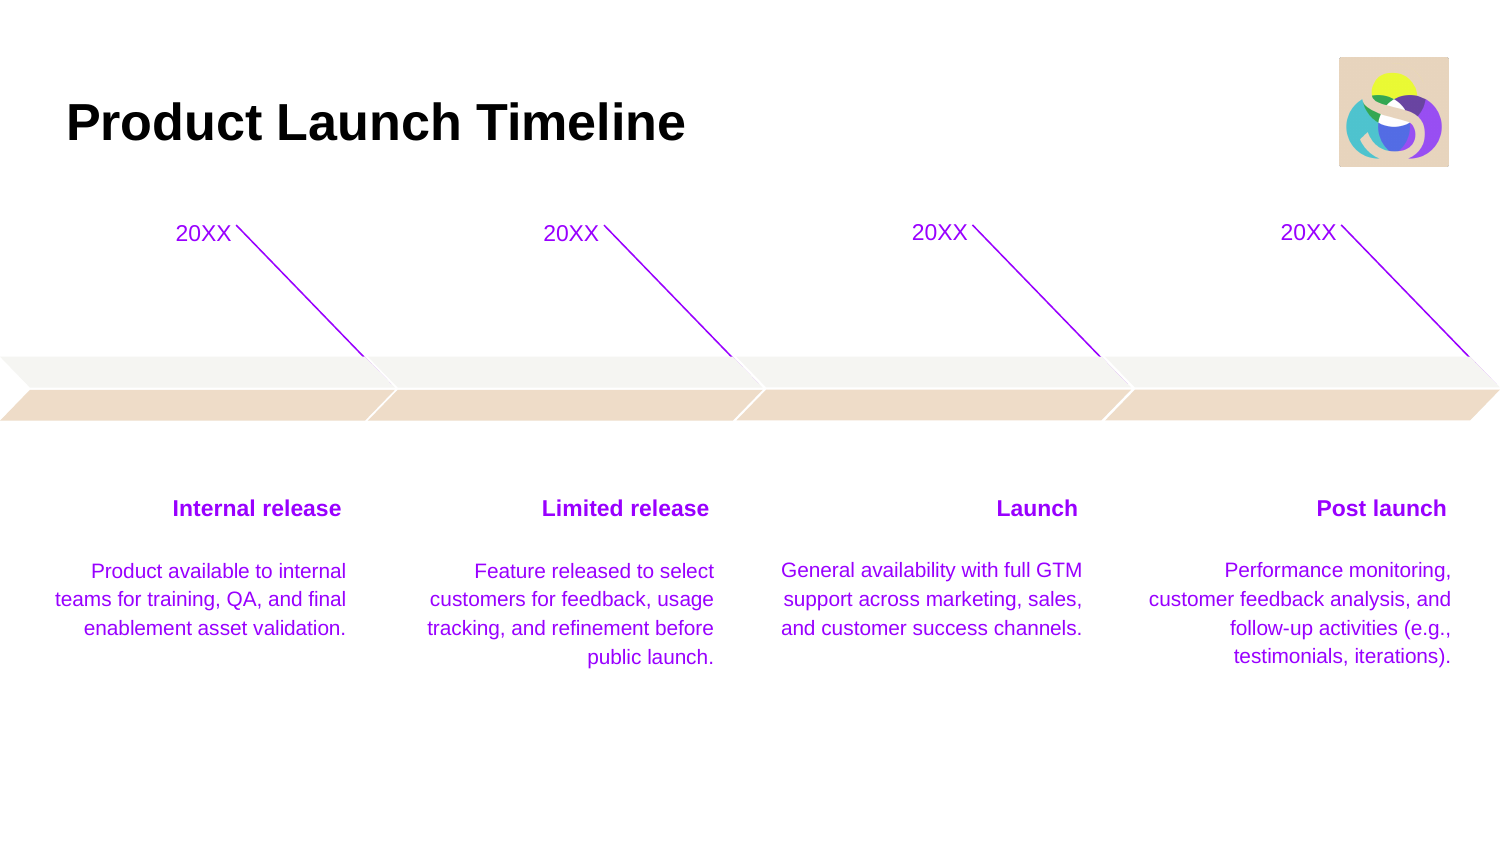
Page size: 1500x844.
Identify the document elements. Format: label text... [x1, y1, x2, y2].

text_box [735, 198, 1103, 698]
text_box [367, 198, 734, 698]
title Product Launch Timeline [51, 72, 1340, 167]
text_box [0, 198, 366, 698]
picture [1339, 57, 1449, 167]
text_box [1104, 198, 1500, 698]
